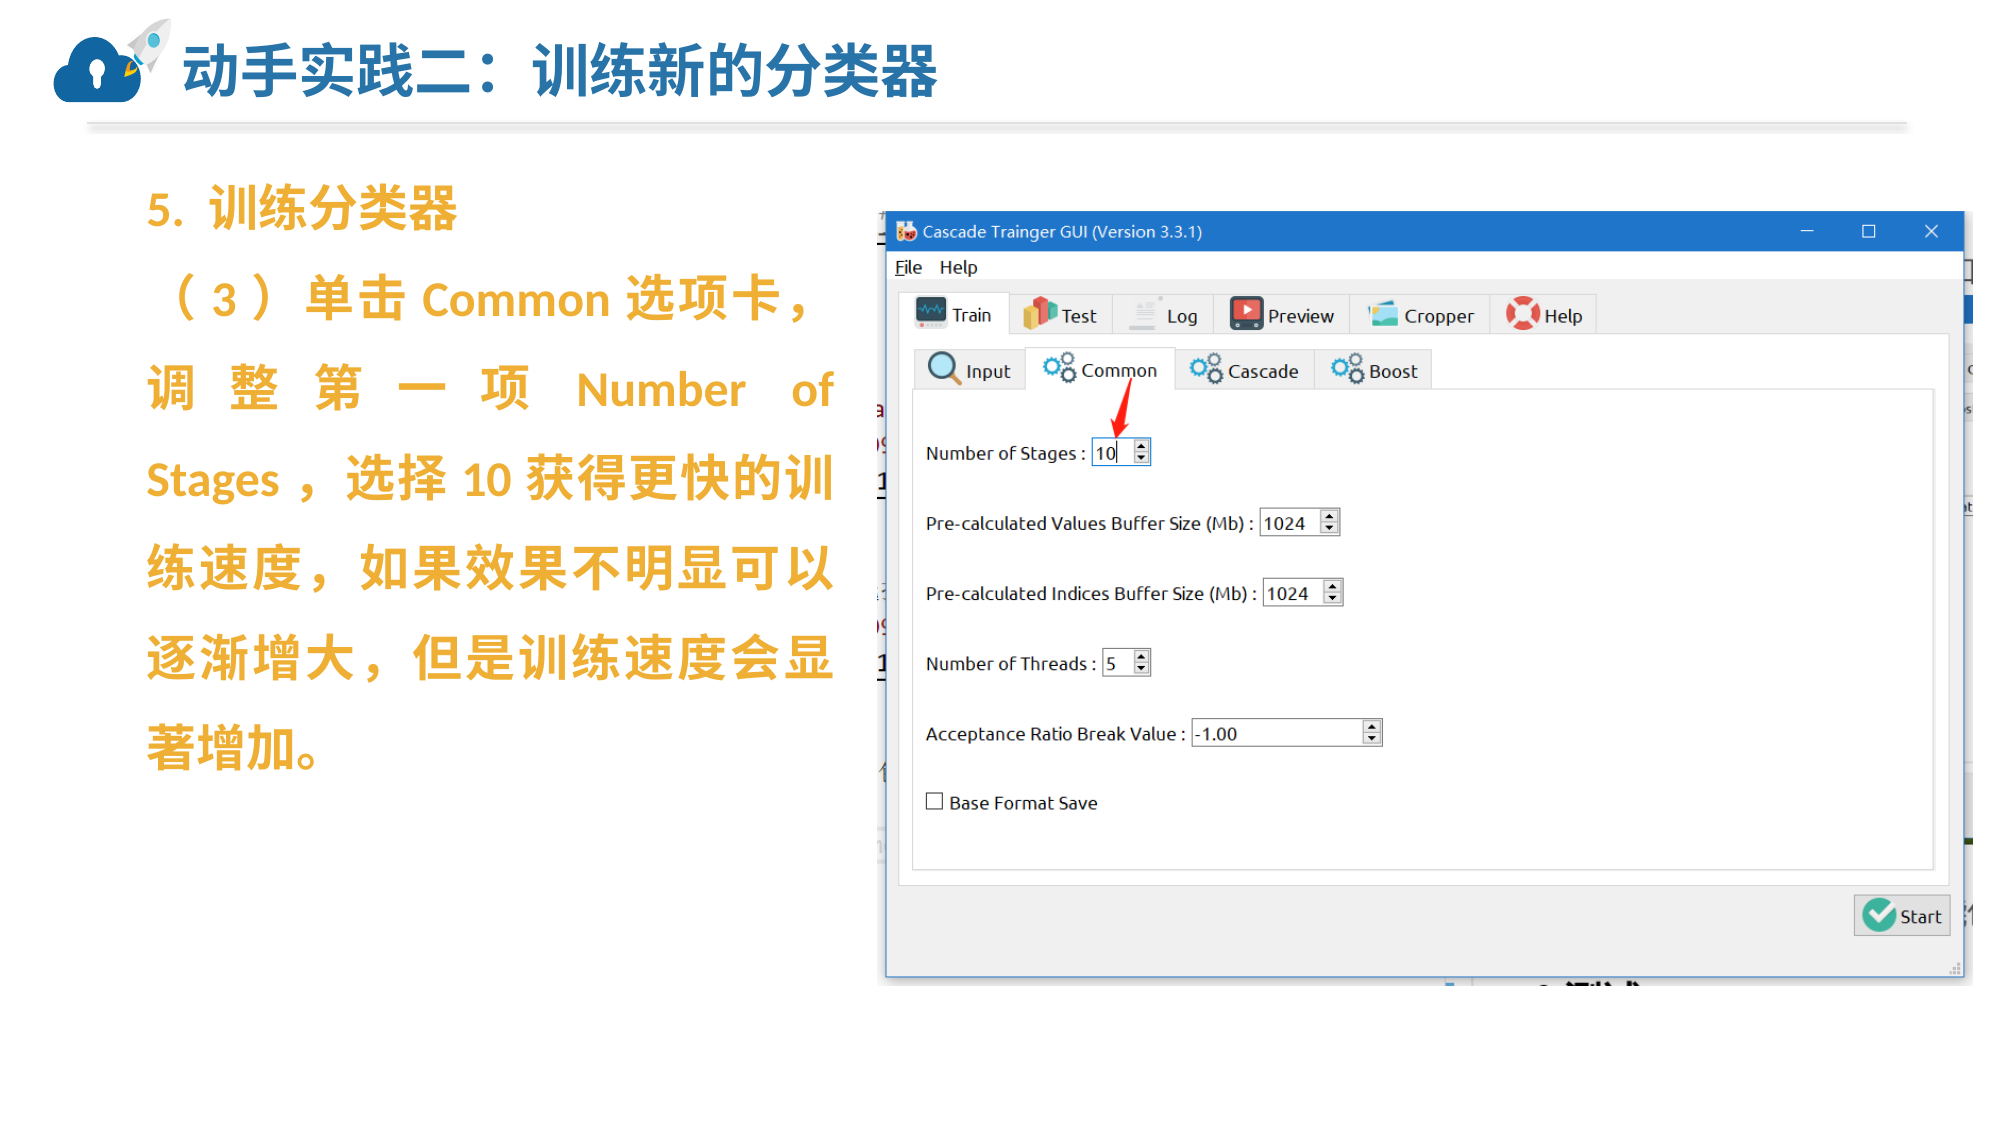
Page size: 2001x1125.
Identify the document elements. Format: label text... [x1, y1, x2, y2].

picture [877, 210, 1974, 987]
text_box 5. 训练分类器 （3）单击Common选项卡，调整第一项Number of Stages，选择10获得更快的训练速度，如果效果不明显可以逐渐增大，但是训练速度会显著增加。 [131, 139, 850, 784]
title 动手实践二：训练新的分类器 [181, 29, 1516, 108]
picture [113, 7, 182, 91]
